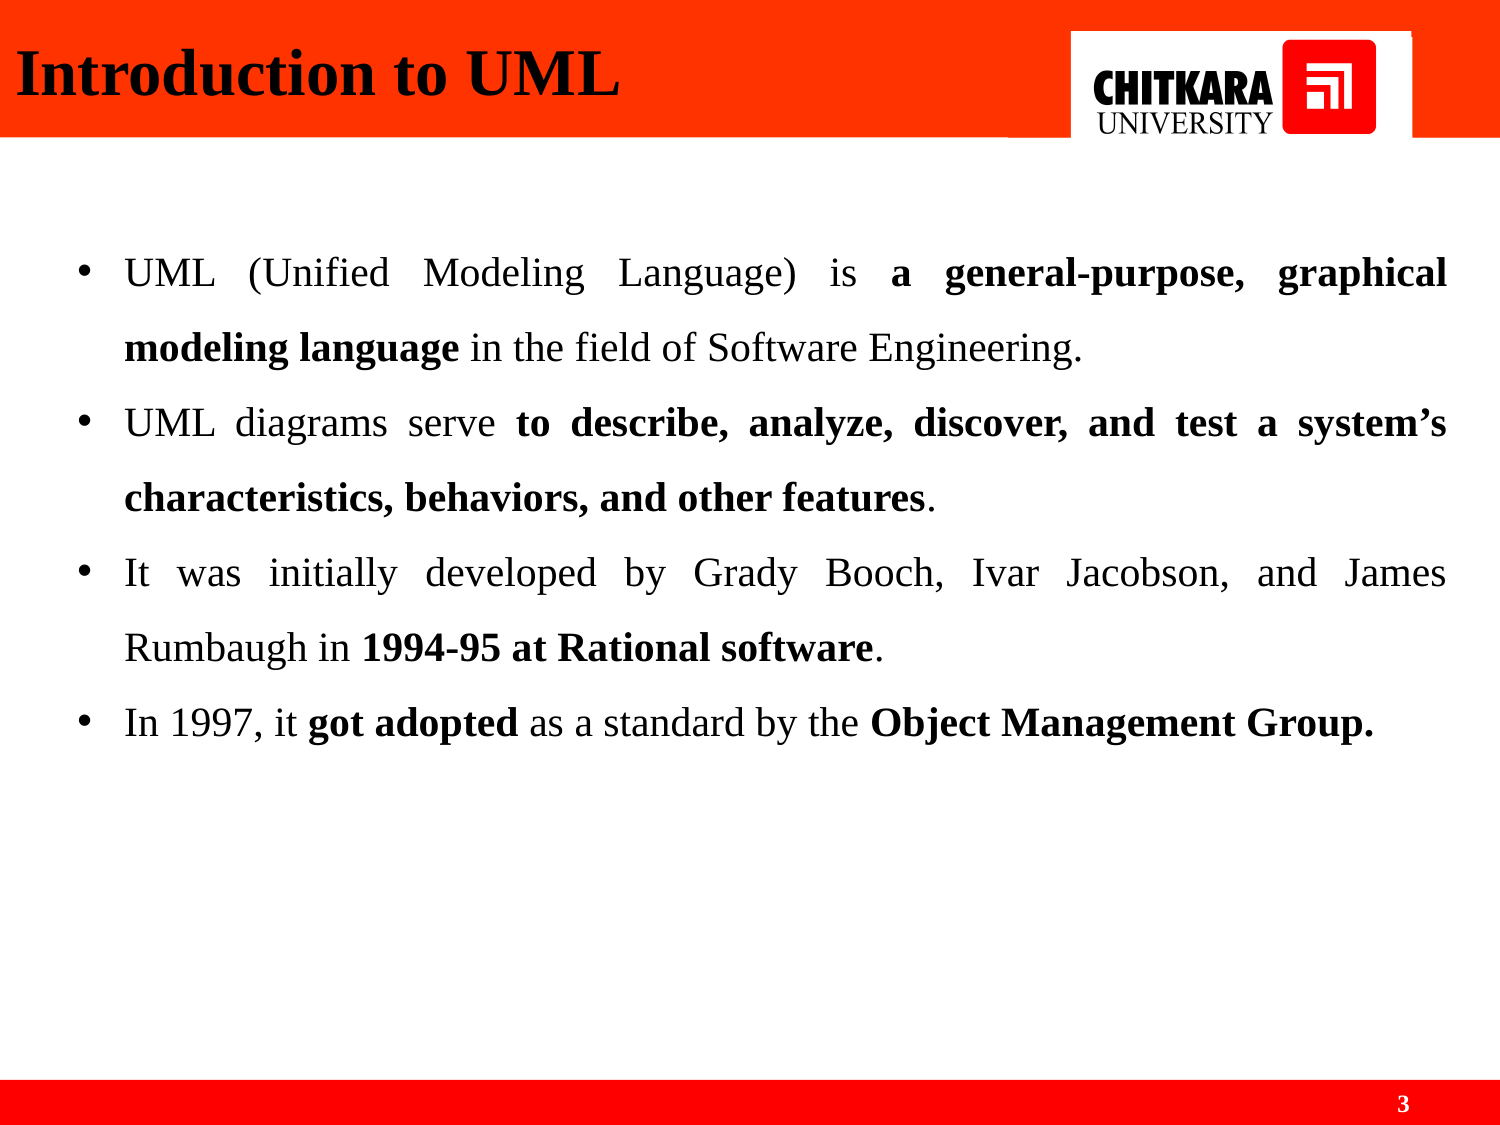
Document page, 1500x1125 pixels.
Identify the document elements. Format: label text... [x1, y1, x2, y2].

text_box UML (Unified Modeling Language) is a general-purpose, graphical modeling language in the field of Software Engineering. UML diagrams serve to describe, analyze, discover, and test a system’s characteristics, behaviors, and other features. It was initially developed by Grady Booch, Ivar Jacobson, and James Rumbaugh in 1994-95 at Rational software. In 1997, it got adopted as a standard by the Object Management Group. [62, 212, 1463, 753]
picture [1074, 37, 1391, 138]
title Introduction to UML [0, 0, 1063, 138]
slide_number 3 [1074, 1087, 1425, 1117]
